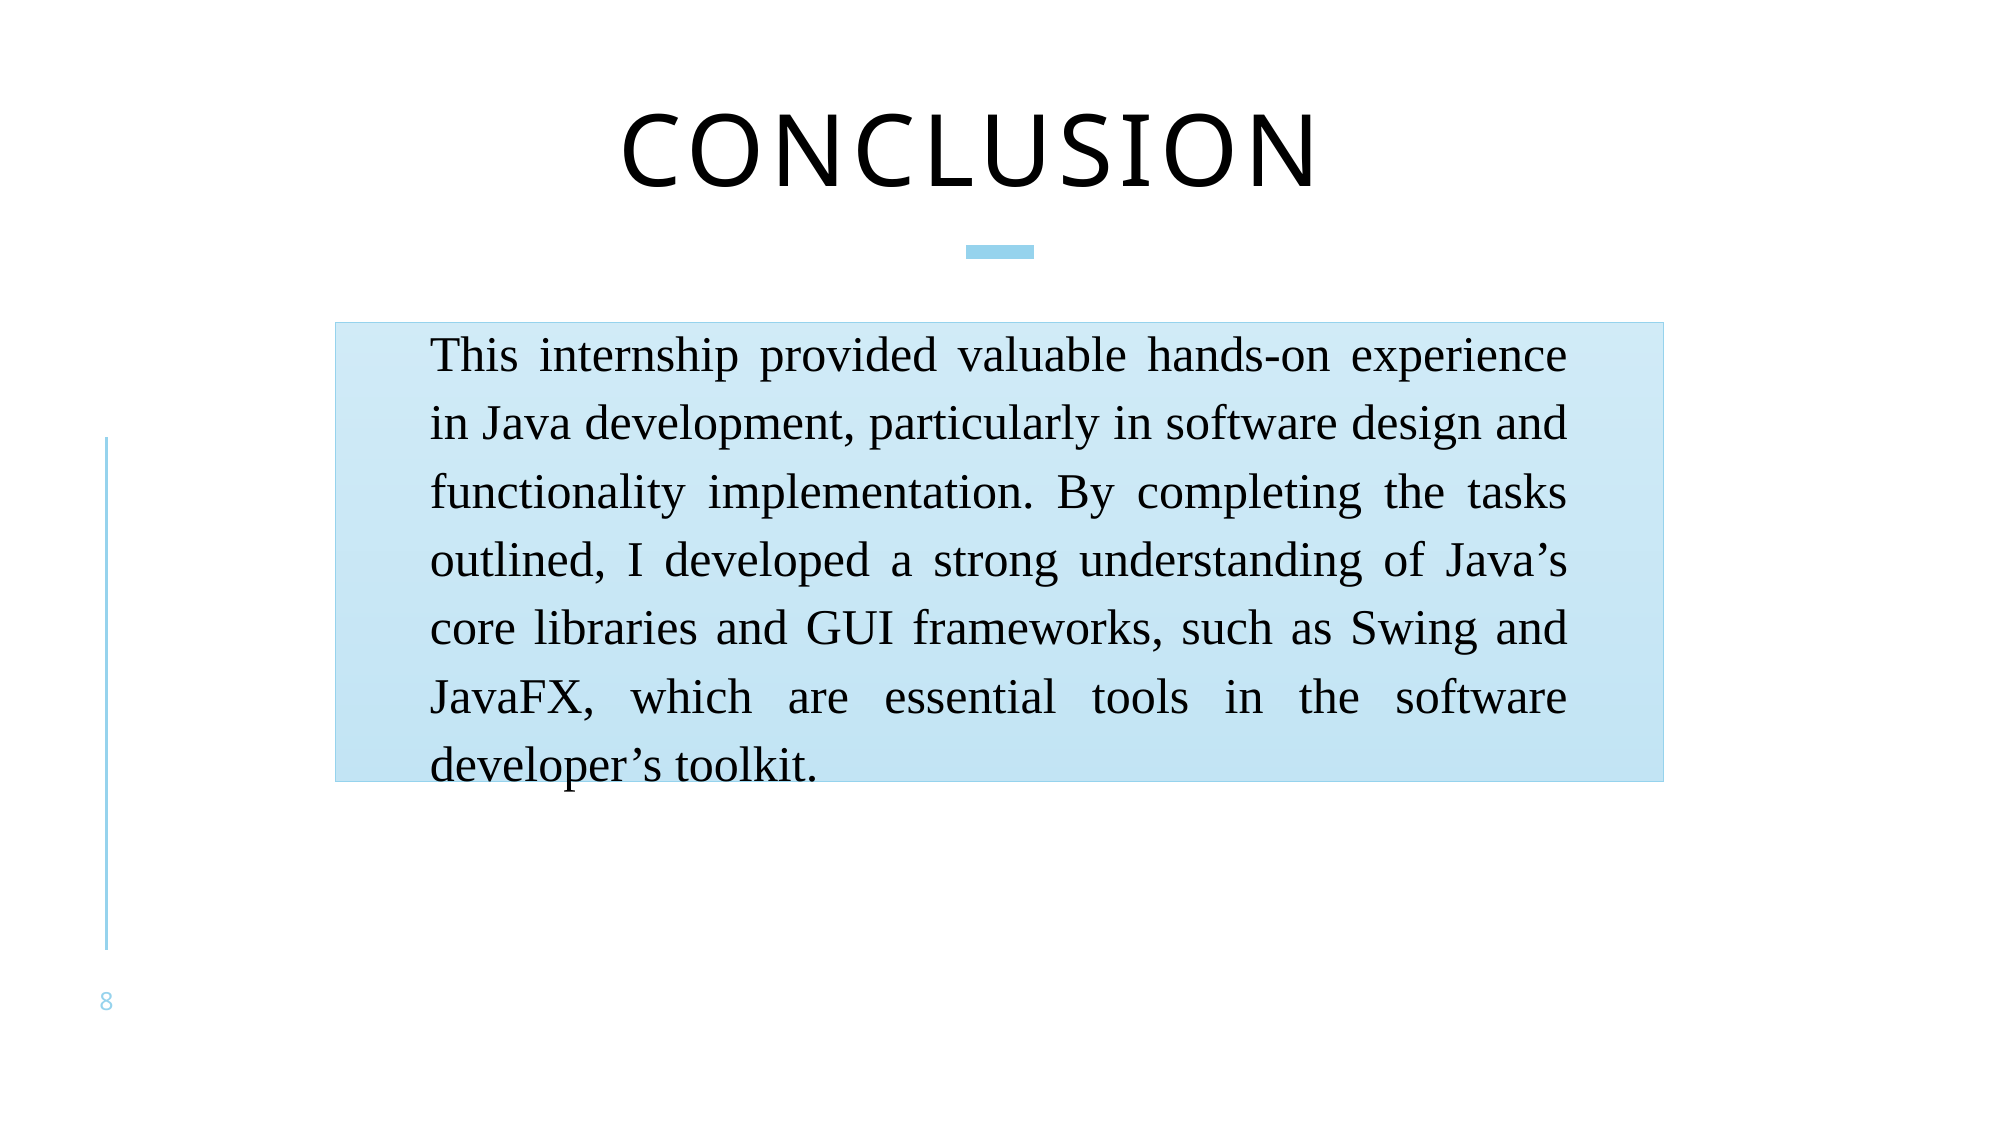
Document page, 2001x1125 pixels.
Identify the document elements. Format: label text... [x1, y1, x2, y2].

slide_number 8 [68, 987, 144, 1018]
title Conclusion [588, 99, 1384, 194]
list This internship provided valuable hands-on experience in Java development, particularly in software design and functionality implementation. By completing the tasks outlined, I developed a strong understanding of Java’s core libraries and GUI frameworks, such as Swing and JavaFX, which are essential tools in the software developer’s toolkit. [335, 322, 1664, 782]
